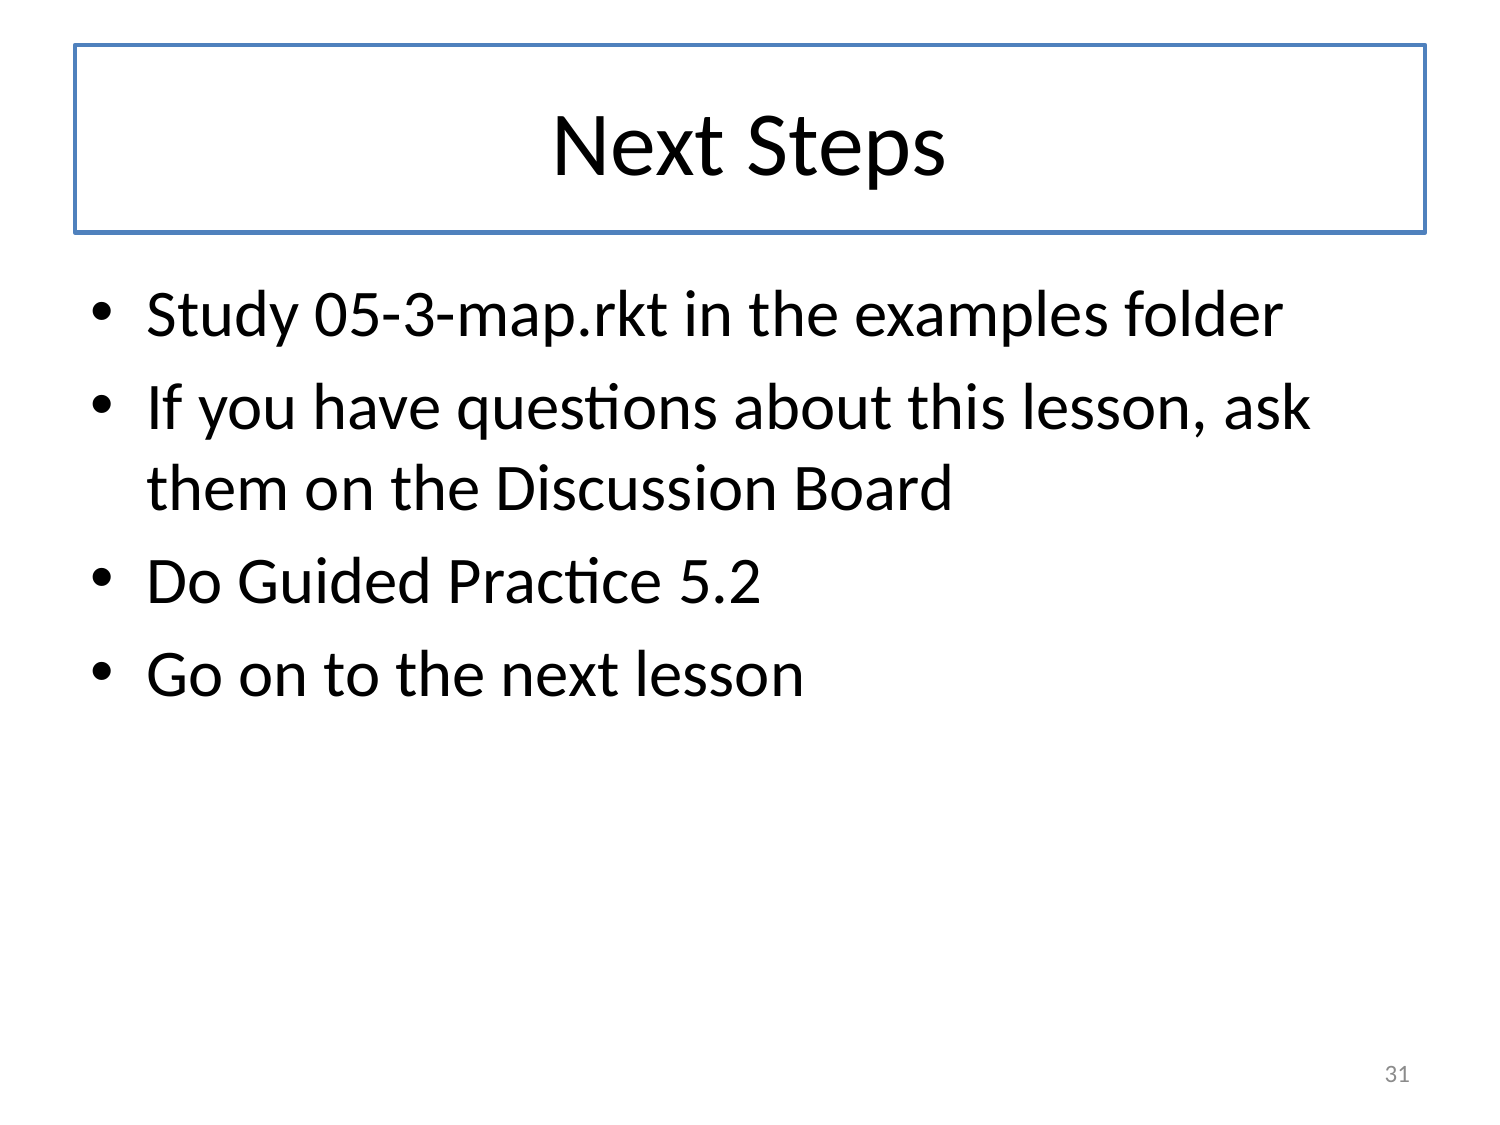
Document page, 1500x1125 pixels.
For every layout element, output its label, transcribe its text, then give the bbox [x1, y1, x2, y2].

title Next Steps [73, 43, 1427, 235]
slide_number 31 [1074, 1042, 1425, 1103]
list Study 05-3-map.rkt in the examples folder If you have questions about this lesson, ask them on the Discussion Board Do Guided Practice 5.2 Go on to the next lesson [75, 262, 1425, 1005]
